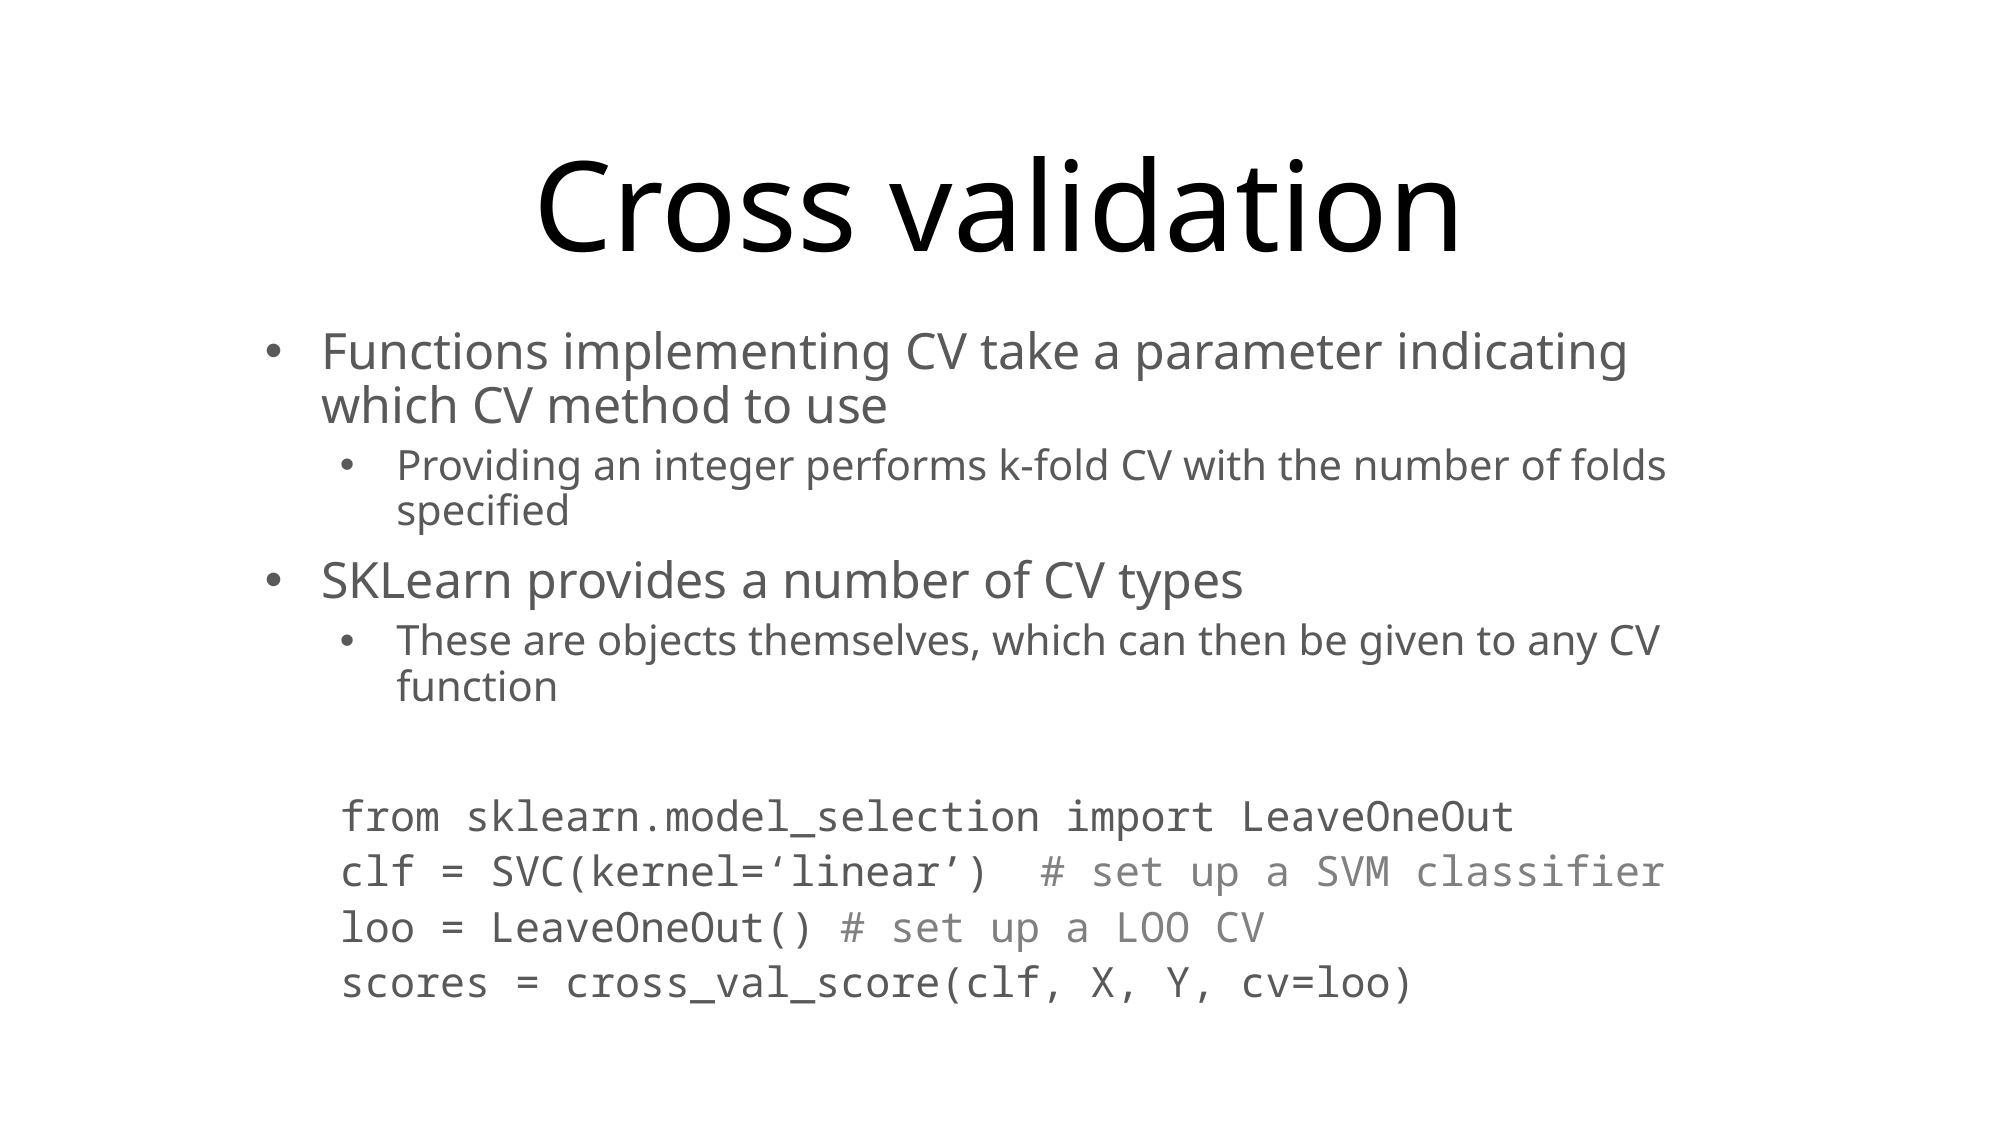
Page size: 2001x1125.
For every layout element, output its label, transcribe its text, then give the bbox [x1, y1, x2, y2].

title Cross validation [249, 68, 1750, 287]
subtitle Functions implementing CV take a parameter indicating which CV method to use Providing an integer performs k-fold CV with the number of folds specified SKLearn provides a number of CV types These are objects themselves, which can then be given to any CV function from sklearn.model_selection import LeaveOneOut clf = SVC(kernel=‘linear’) # set up a SVM classifier loo = LeaveOneOut() # set up a LOO CV scores = cross_val_score(clf, X, Y, cv=loo) [249, 318, 1750, 1085]
